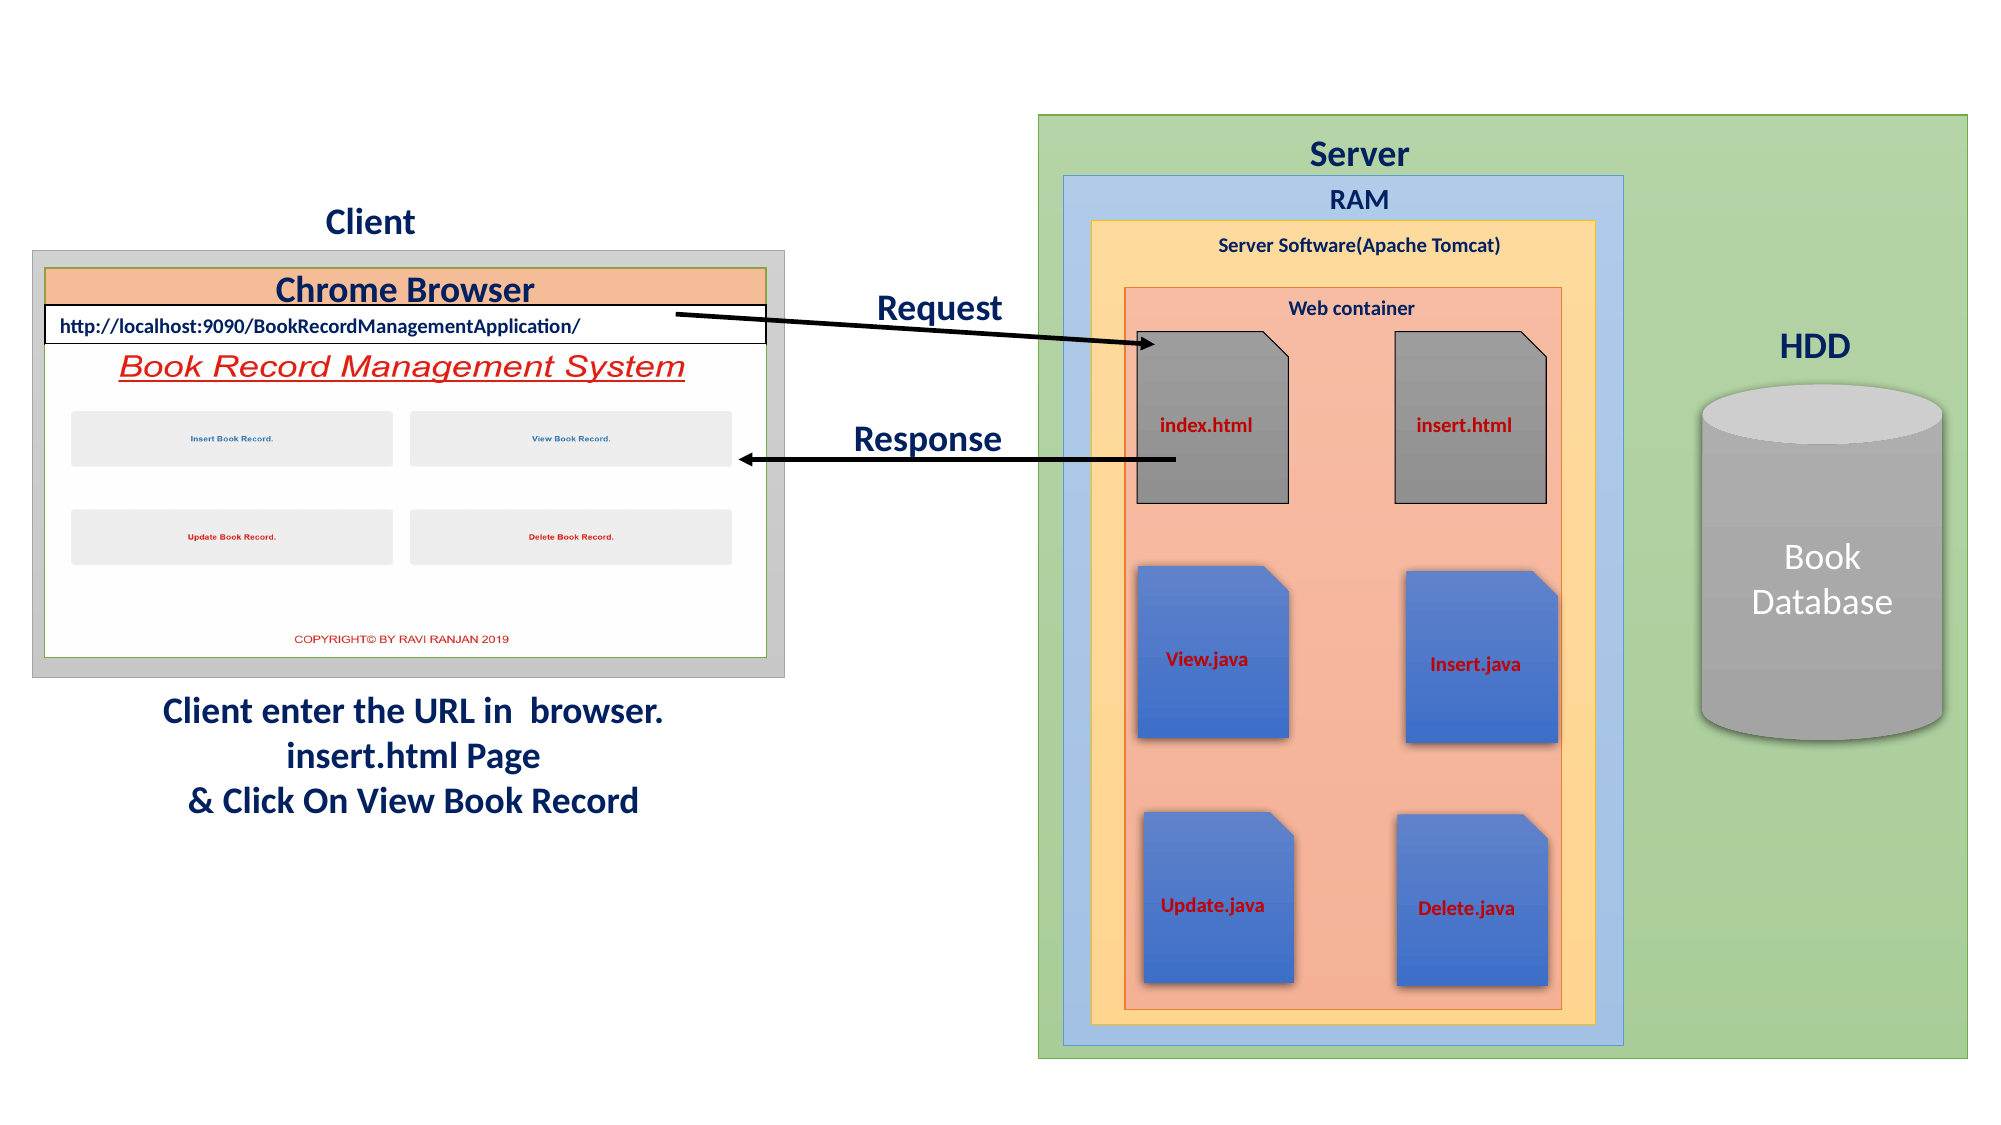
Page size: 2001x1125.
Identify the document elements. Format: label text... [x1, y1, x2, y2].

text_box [1702, 384, 1943, 444]
text_box Client [311, 189, 506, 250]
text_box Client enter the URL in browser. insert.html Page & Click On View Book Record [133, 679, 695, 829]
text_box HDD [1764, 314, 1866, 374]
text_box RAM [1315, 172, 1405, 223]
text_box View.java [1137, 566, 1289, 738]
text_box Request [862, 275, 1283, 336]
text_box insert.html [1394, 331, 1547, 504]
text_box Book Database [1702, 384, 1943, 740]
text_box http://localhost:9090/BookRecordManagementApplication/ [44, 304, 767, 345]
text_box index.html [1136, 336, 1289, 504]
text_box Server [1294, 121, 1425, 182]
text_box [1091, 220, 1596, 1025]
picture [45, 344, 766, 657]
text_box [1124, 287, 1562, 1010]
text_box Update.java [1143, 811, 1295, 984]
text_box Web container [1283, 287, 1431, 327]
text_box [1038, 114, 1968, 1059]
text_box Response [838, 407, 1260, 467]
text_box Insert.java [1406, 570, 1558, 743]
text_box Delete.java [1397, 814, 1549, 987]
text_box [32, 250, 785, 678]
text_box Chrome Browser [45, 267, 766, 304]
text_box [675, 314, 1155, 345]
text_box [1063, 175, 1624, 1046]
text_box Server Software(Apache Tomcat) [1203, 224, 1517, 265]
